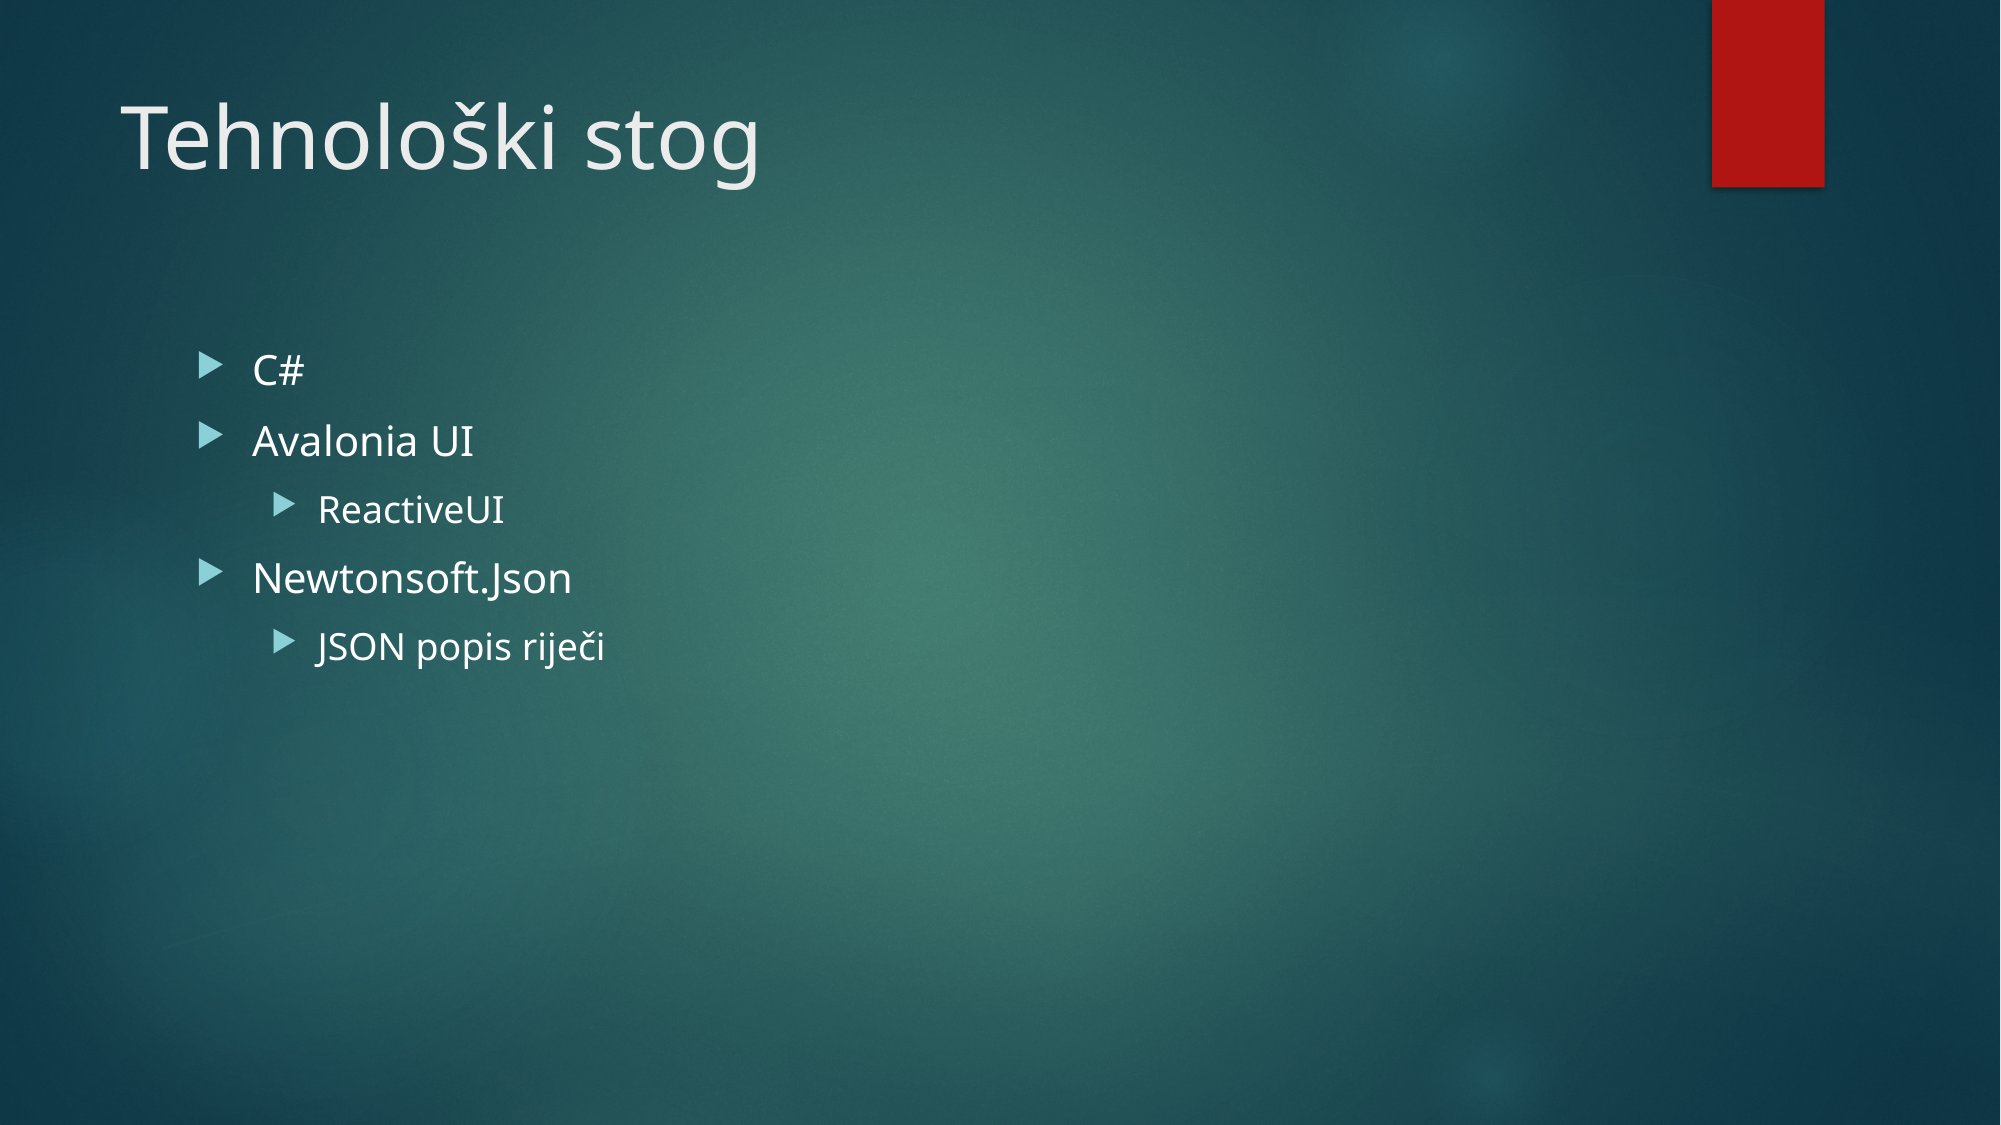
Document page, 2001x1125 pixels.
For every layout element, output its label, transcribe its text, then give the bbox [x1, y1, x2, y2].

title Tehnološki stog [106, 74, 1649, 304]
picture [0, 0, 2001, 1125]
list C# Avalonia UI ReactiveUI Newtonsoft.Json JSON popis riječi [181, 336, 1649, 1025]
